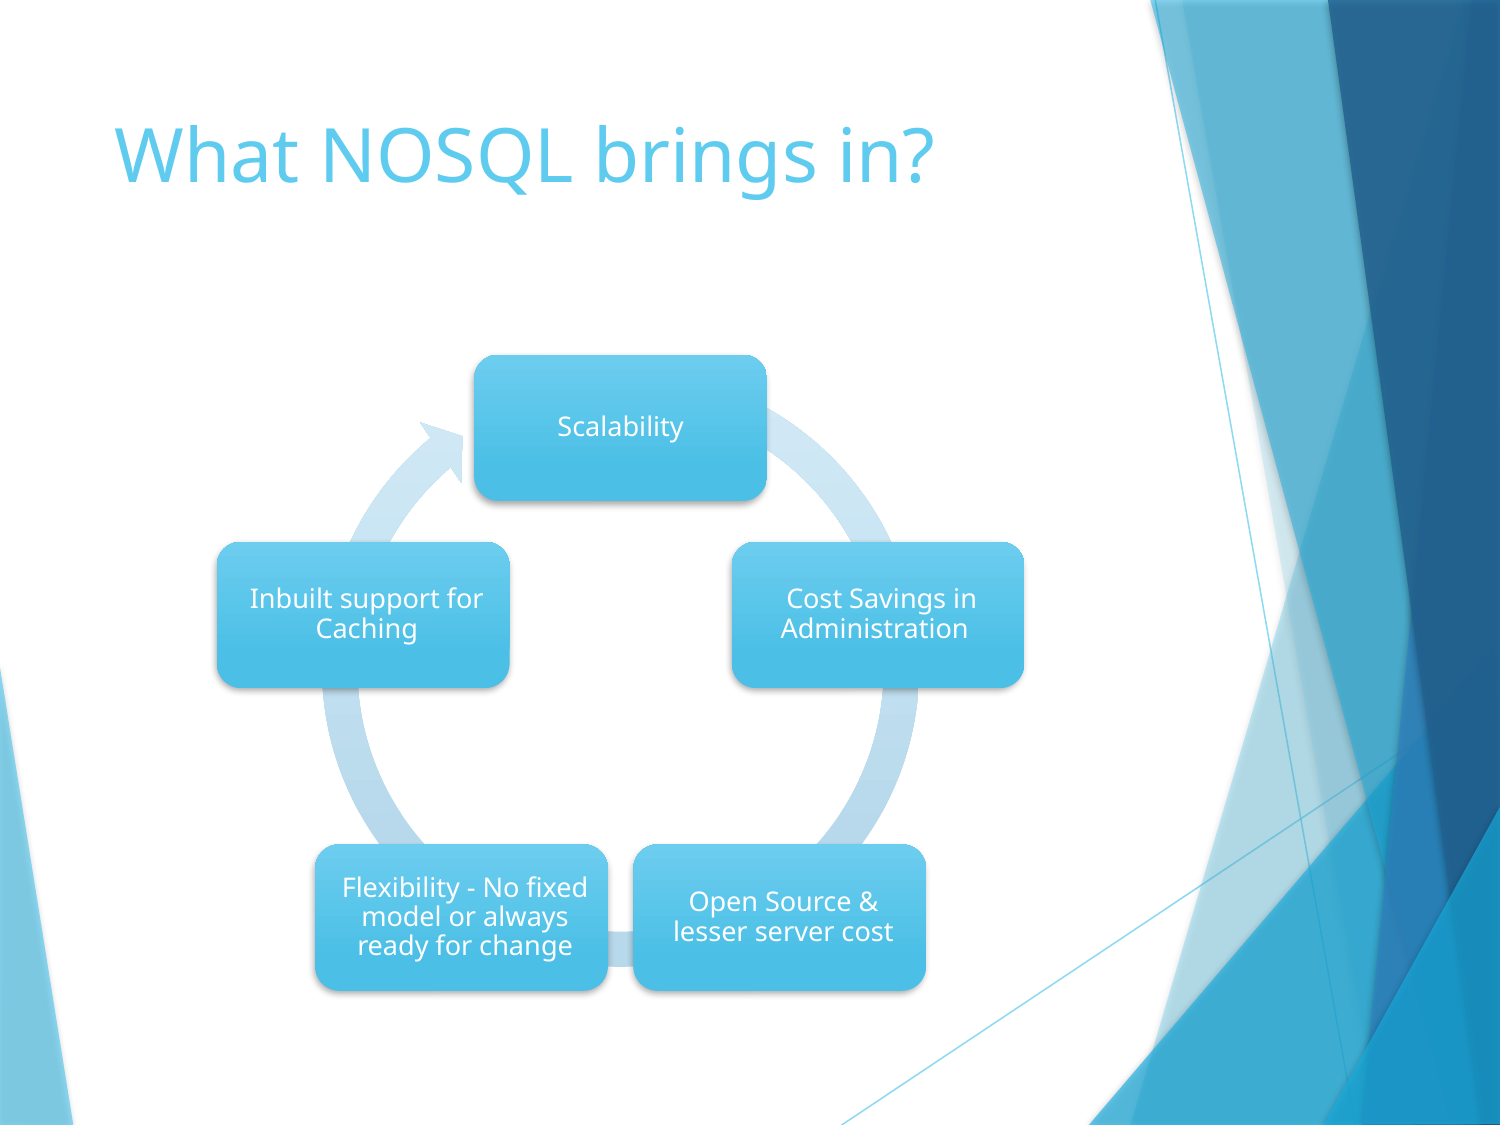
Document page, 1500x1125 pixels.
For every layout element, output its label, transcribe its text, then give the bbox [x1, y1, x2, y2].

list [99, 353, 1142, 992]
title What NOSQL brings in? [99, 99, 1142, 317]
